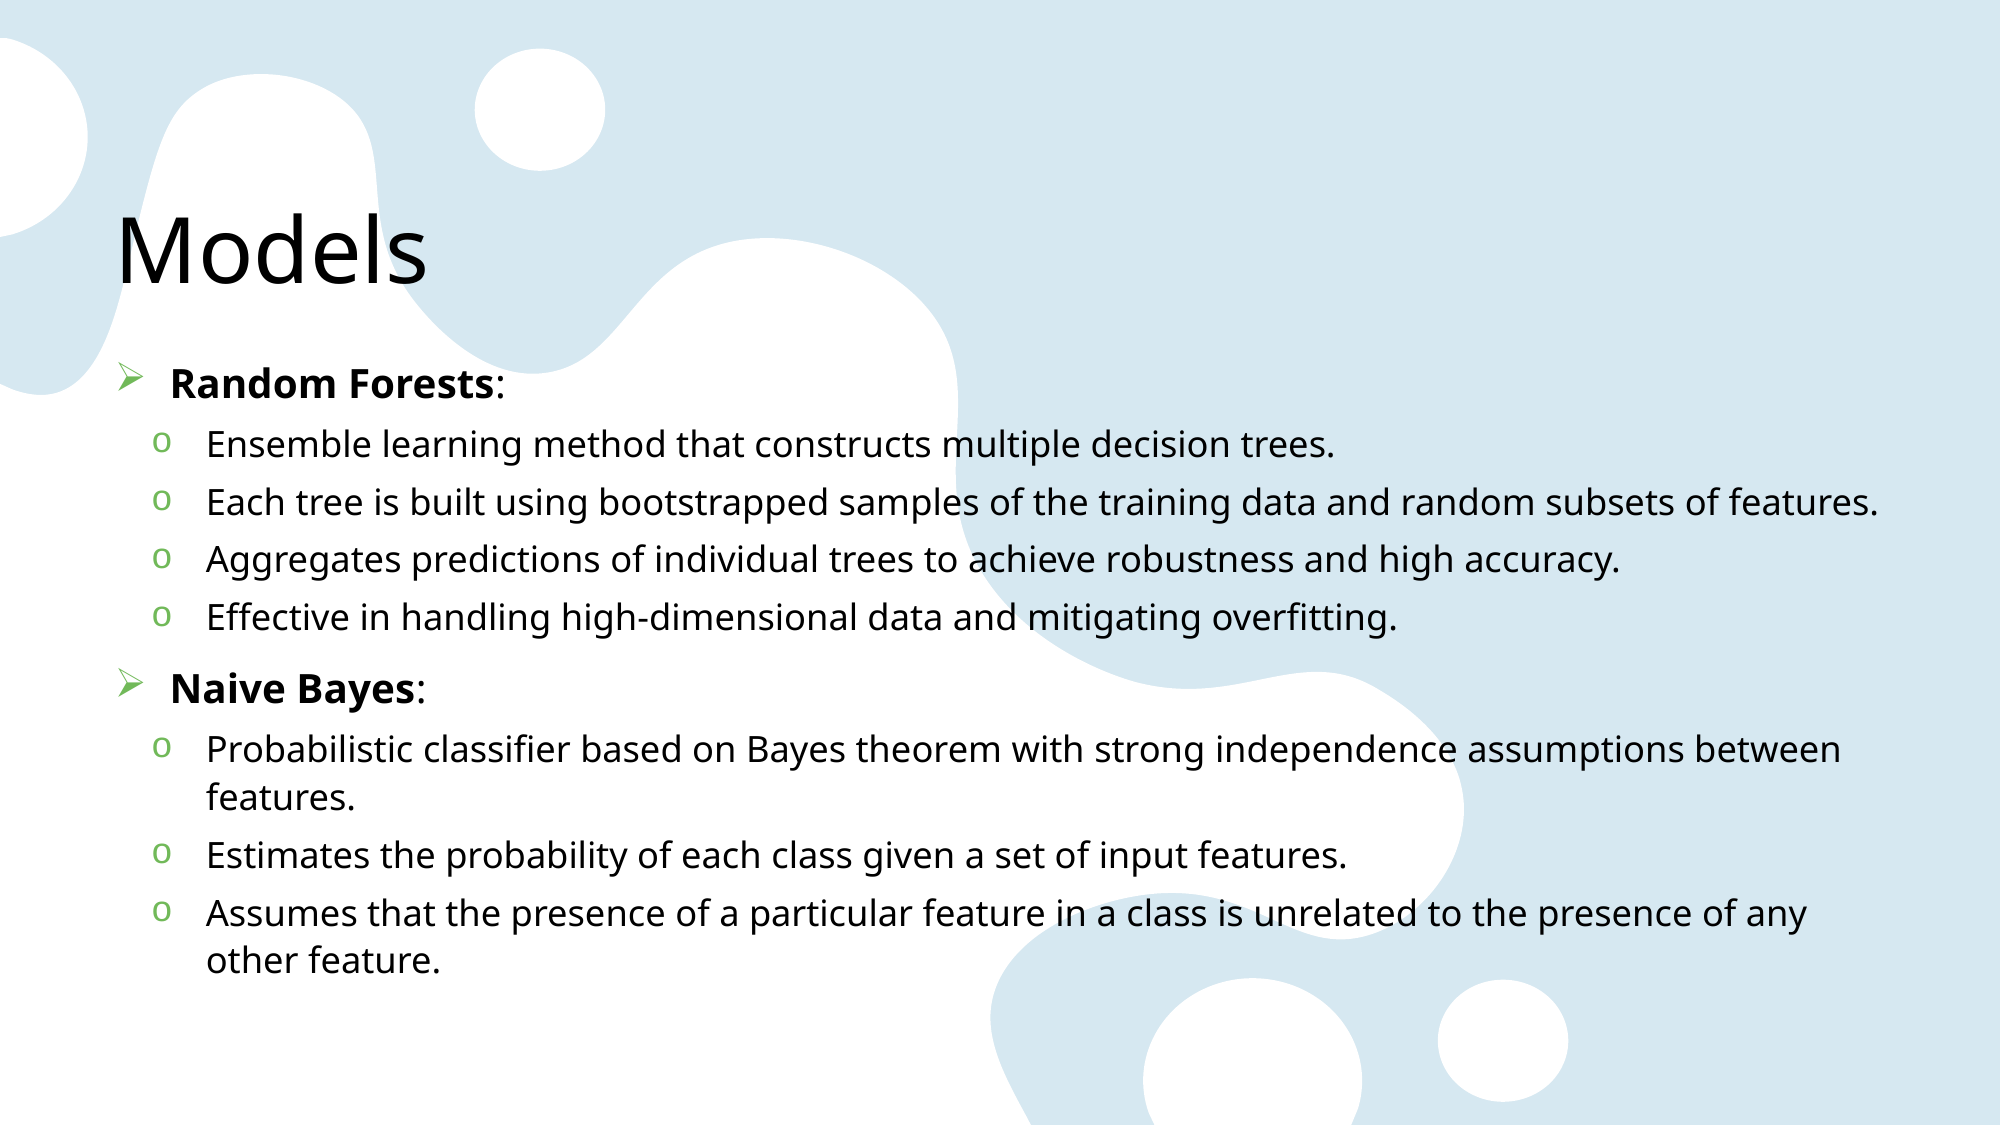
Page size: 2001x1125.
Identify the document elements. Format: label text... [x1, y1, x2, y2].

title Models [99, 91, 1900, 309]
list Random Forests: Ensemble learning method that constructs multiple decision trees. Each tree is built using bootstrapped samples of the training data and random subsets of features. Aggregates predictions of individual trees to achieve robustness and high accuracy. Effective in handling high-dimensional data and mitigating overfitting. Naive Bayes: Probabilistic classifier based on Bayes theorem with strong independence assumptions between features. Estimates the probability of each class given a set of input features. Assumes that the presence of a particular feature in a class is unrelated to the presence of any other feature. [99, 345, 1900, 1008]
